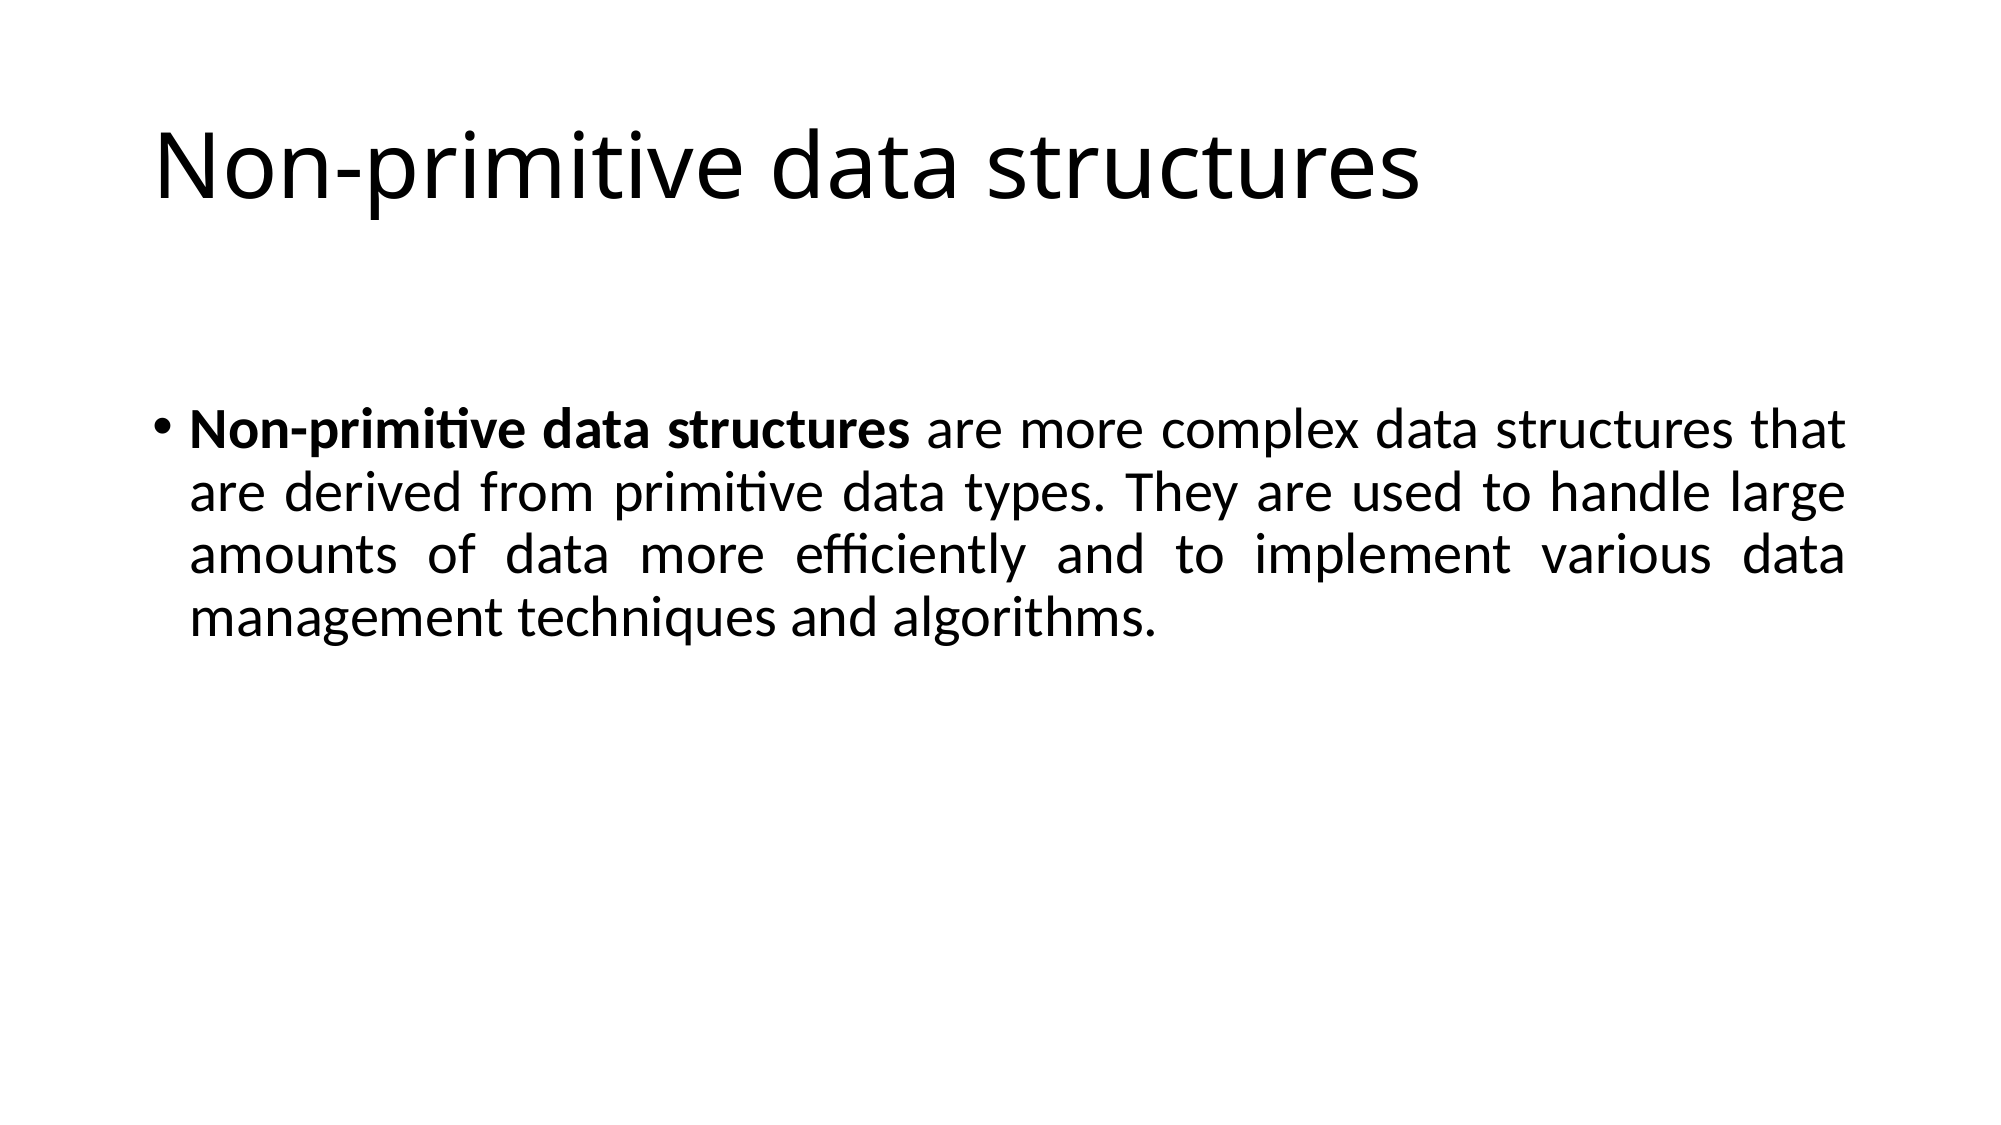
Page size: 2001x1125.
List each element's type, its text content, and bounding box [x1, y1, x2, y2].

title Non-primitive data structures [137, 59, 1863, 278]
list Non-primitive data structures are more complex data structures that are derived from primitive data types. They are used to handle large amounts of data more efficiently and to implement various data management techniques and algorithms. [137, 299, 1863, 1014]
